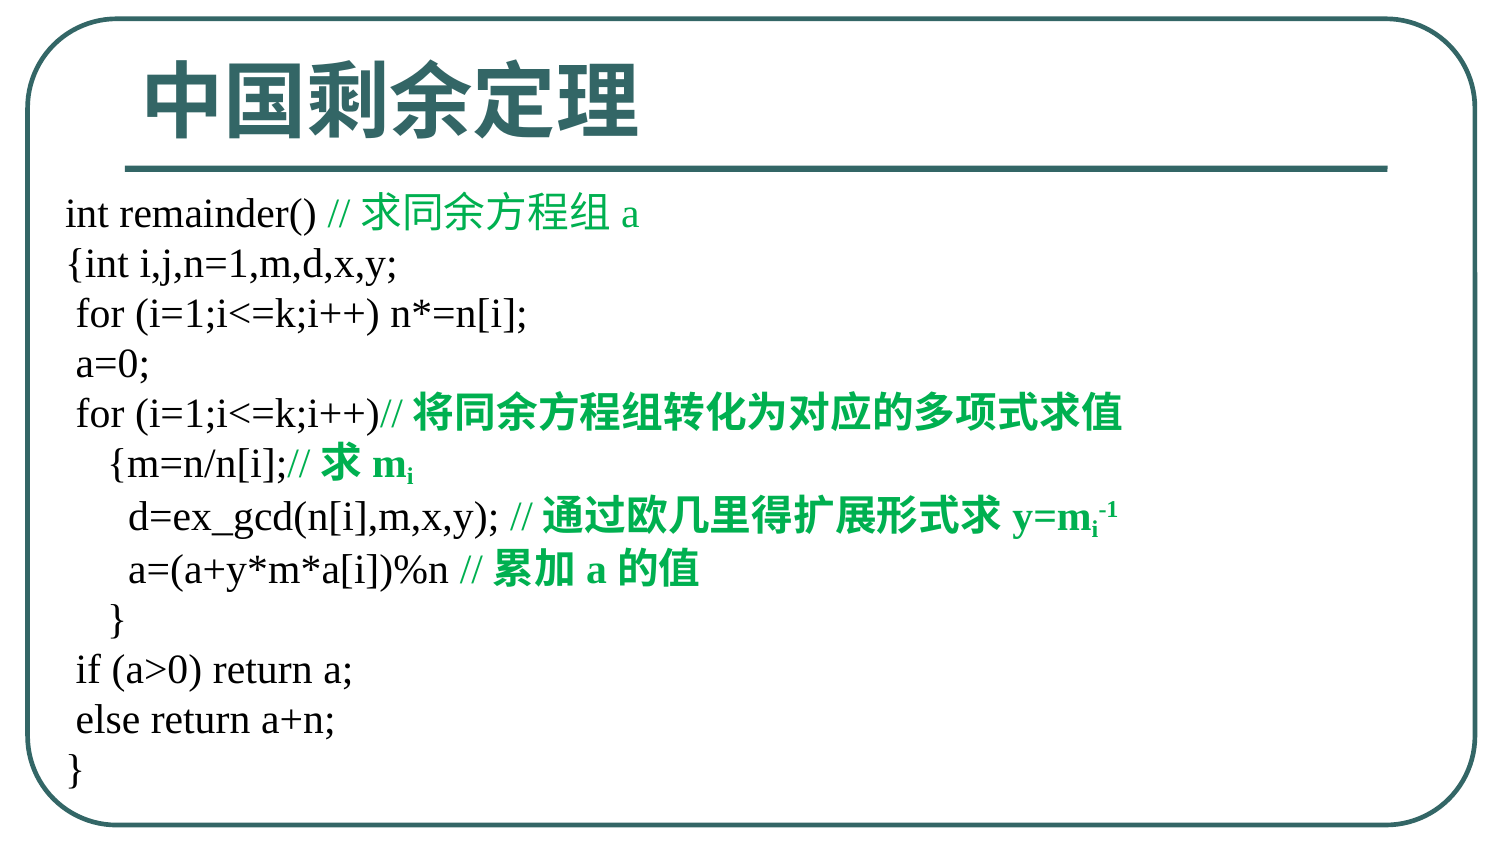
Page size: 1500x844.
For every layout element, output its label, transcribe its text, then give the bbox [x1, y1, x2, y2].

list int remainder() //求同余方程组a {int i,j,n=1,m,d,x,y; for (i=1;i<=k;i++) n*=n[i]; a=0; for (i=1;i<=k;i++)//将同余方程组转化为对应的多项式求值 {m=n/n[i];//求mi d=ex_gcd(n[i],m,x,y); //通过欧几里得扩展形式求y=mi-1 a=(a+y*m*a[i])%n //累加a的值 } if (a>0) return a; else return a+n; } [50, 178, 1463, 825]
title 中国剩余定理 [125, 28, 1388, 169]
